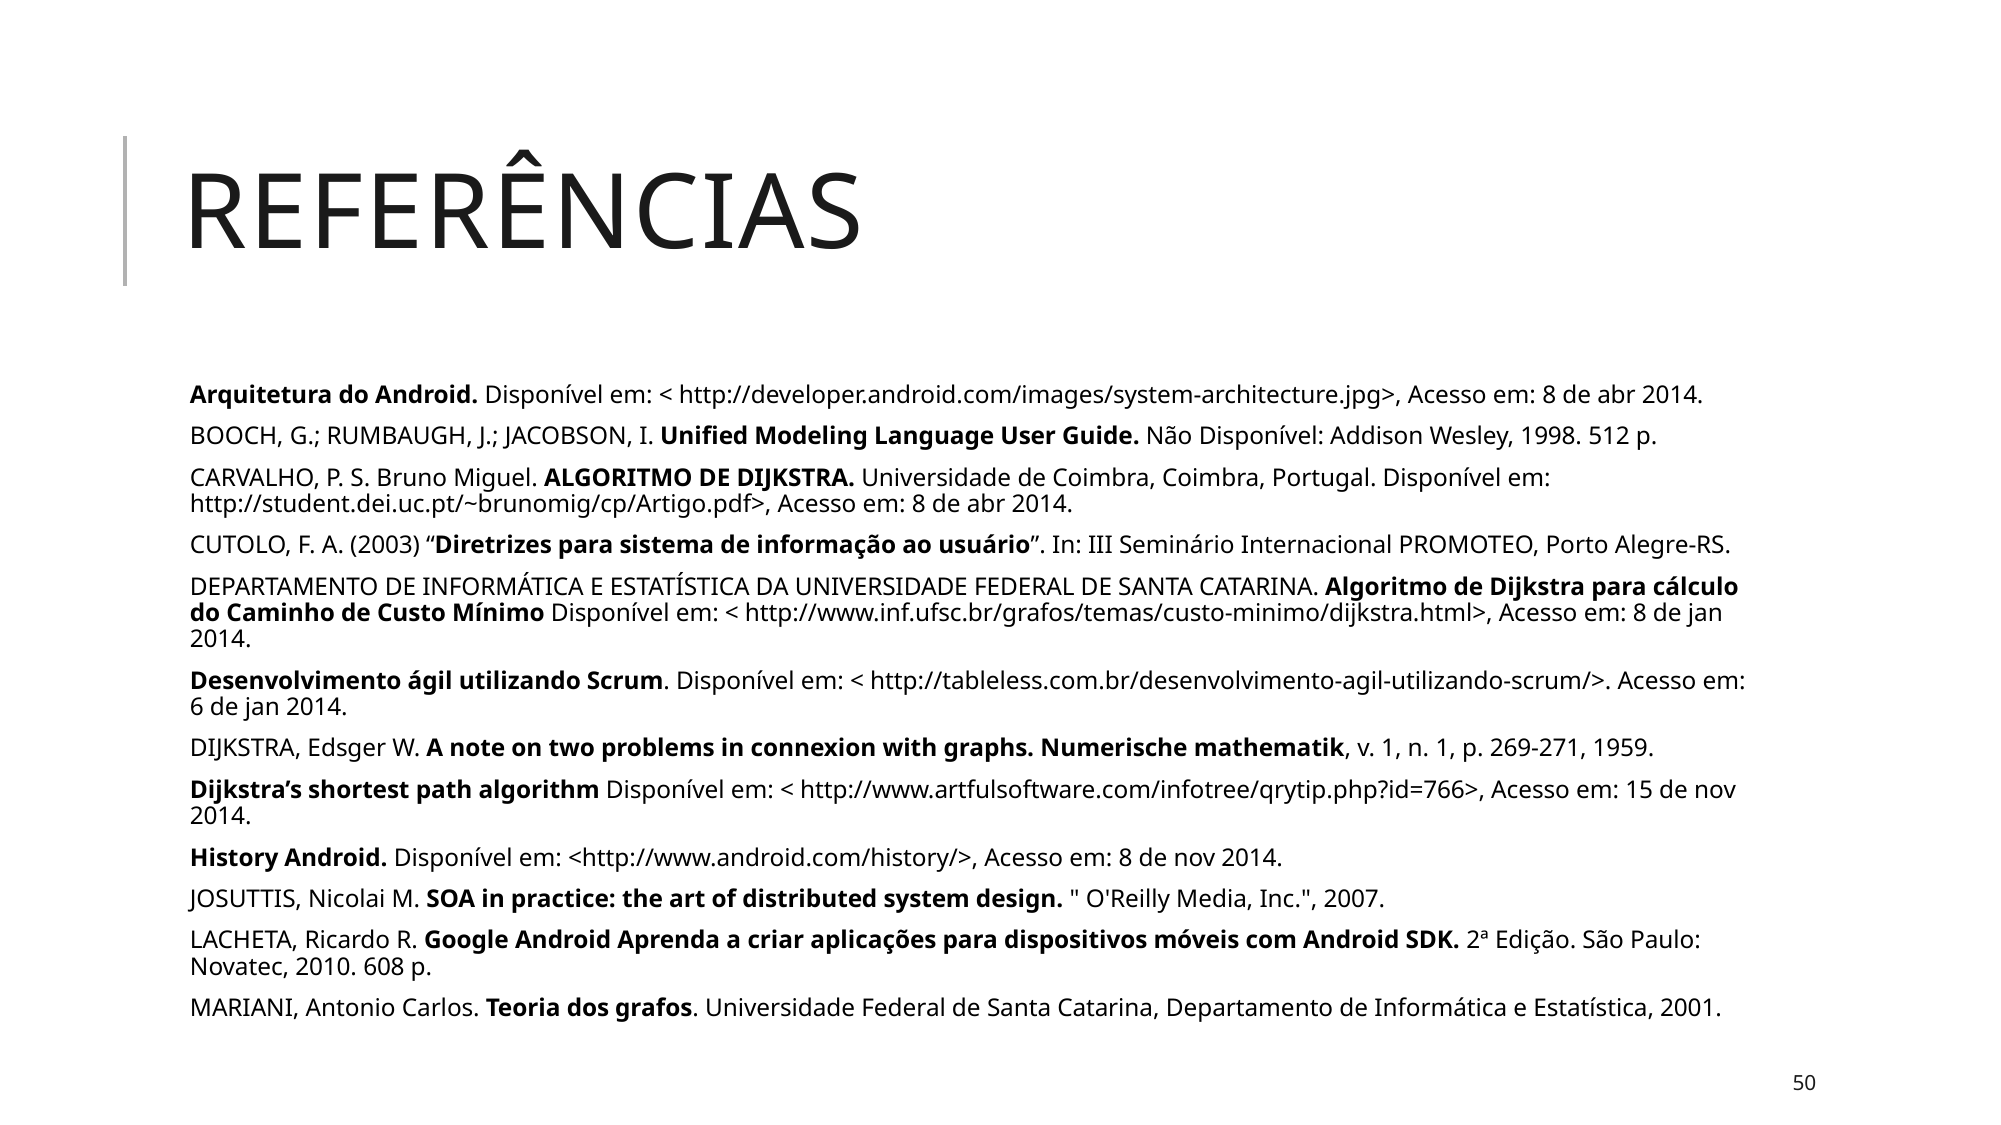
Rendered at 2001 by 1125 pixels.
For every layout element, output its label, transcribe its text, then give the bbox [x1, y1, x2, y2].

slide_number 50 [1777, 1061, 1938, 1107]
list Arquitetura do Android. Disponível em: < http://developer.android.com/images/system-architecture.jpg>, Acesso em: 8 de abr 2014. BOOCH, G.; RUMBAUGH, J.; JACOBSON, I. Unified Modeling Language User Guide. Não Disponível: Addison Wesley, 1998. 512 p. CARVALHO, P. S. Bruno Miguel. ALGORITMO DE DIJKSTRA. Universidade de Coimbra, Coimbra, Portugal. Disponível em: http://student.dei.uc.pt/~brunomig/cp/Artigo.pdf>, Acesso em: 8 de abr 2014. CUTOLO, F. A. (2003) “Diretrizes para sistema de informação ao usuário”. In: III Seminário Internacional PROMOTEO, Porto Alegre-RS. DEPARTAMENTO DE INFORMÁTICA E ESTATÍSTICA DA UNIVERSIDADE FEDERAL DE SANTA CATARINA. Algoritmo de Dijkstra para cálculo do Caminho de Custo Mínimo Disponível em: < http://www.inf.ufsc.br/grafos/temas/custo-minimo/dijkstra.html>, Acesso em: 8 de jan 2014. Desenvolvimento ágil utilizando Scrum. Disponível em: < http://tableless.com.br/desenvolvimento-agil-utilizando-scrum/>. Acesso em: 6 de jan 2014. DIJKSTRA, Edsger W. A note on two problems in connexion with graphs. Numerische mathematik, v. 1, n. 1, p. 269-271, 1959. Dijkstra’s shortest path algorithm Disponível em: < http://www.artfulsoftware.com/infotree/qrytip.php?id=766>, Acesso em: 15 de nov 2014. History Android. Disponível em: <http://www.android.com/history/>, Acesso em: 8 de nov 2014. JOSUTTIS, Nicolai M. SOA in practice: the art of distributed system design. " O'Reilly Media, Inc.", 2007. LACHETA, Ricardo R. Google Android Aprenda a criar aplicações para dispositivos móveis com Android SDK. 2ª Edição. São Paulo: Novatec, 2010. 608 p. MARIANI, Antonio Carlos. Teoria dos grafos. Universidade Federal de Santa Catarina, Departamento de Informática e Estatística, 2001. [168, 375, 1763, 1035]
title REFERÊNCIAS [168, 96, 1763, 342]
